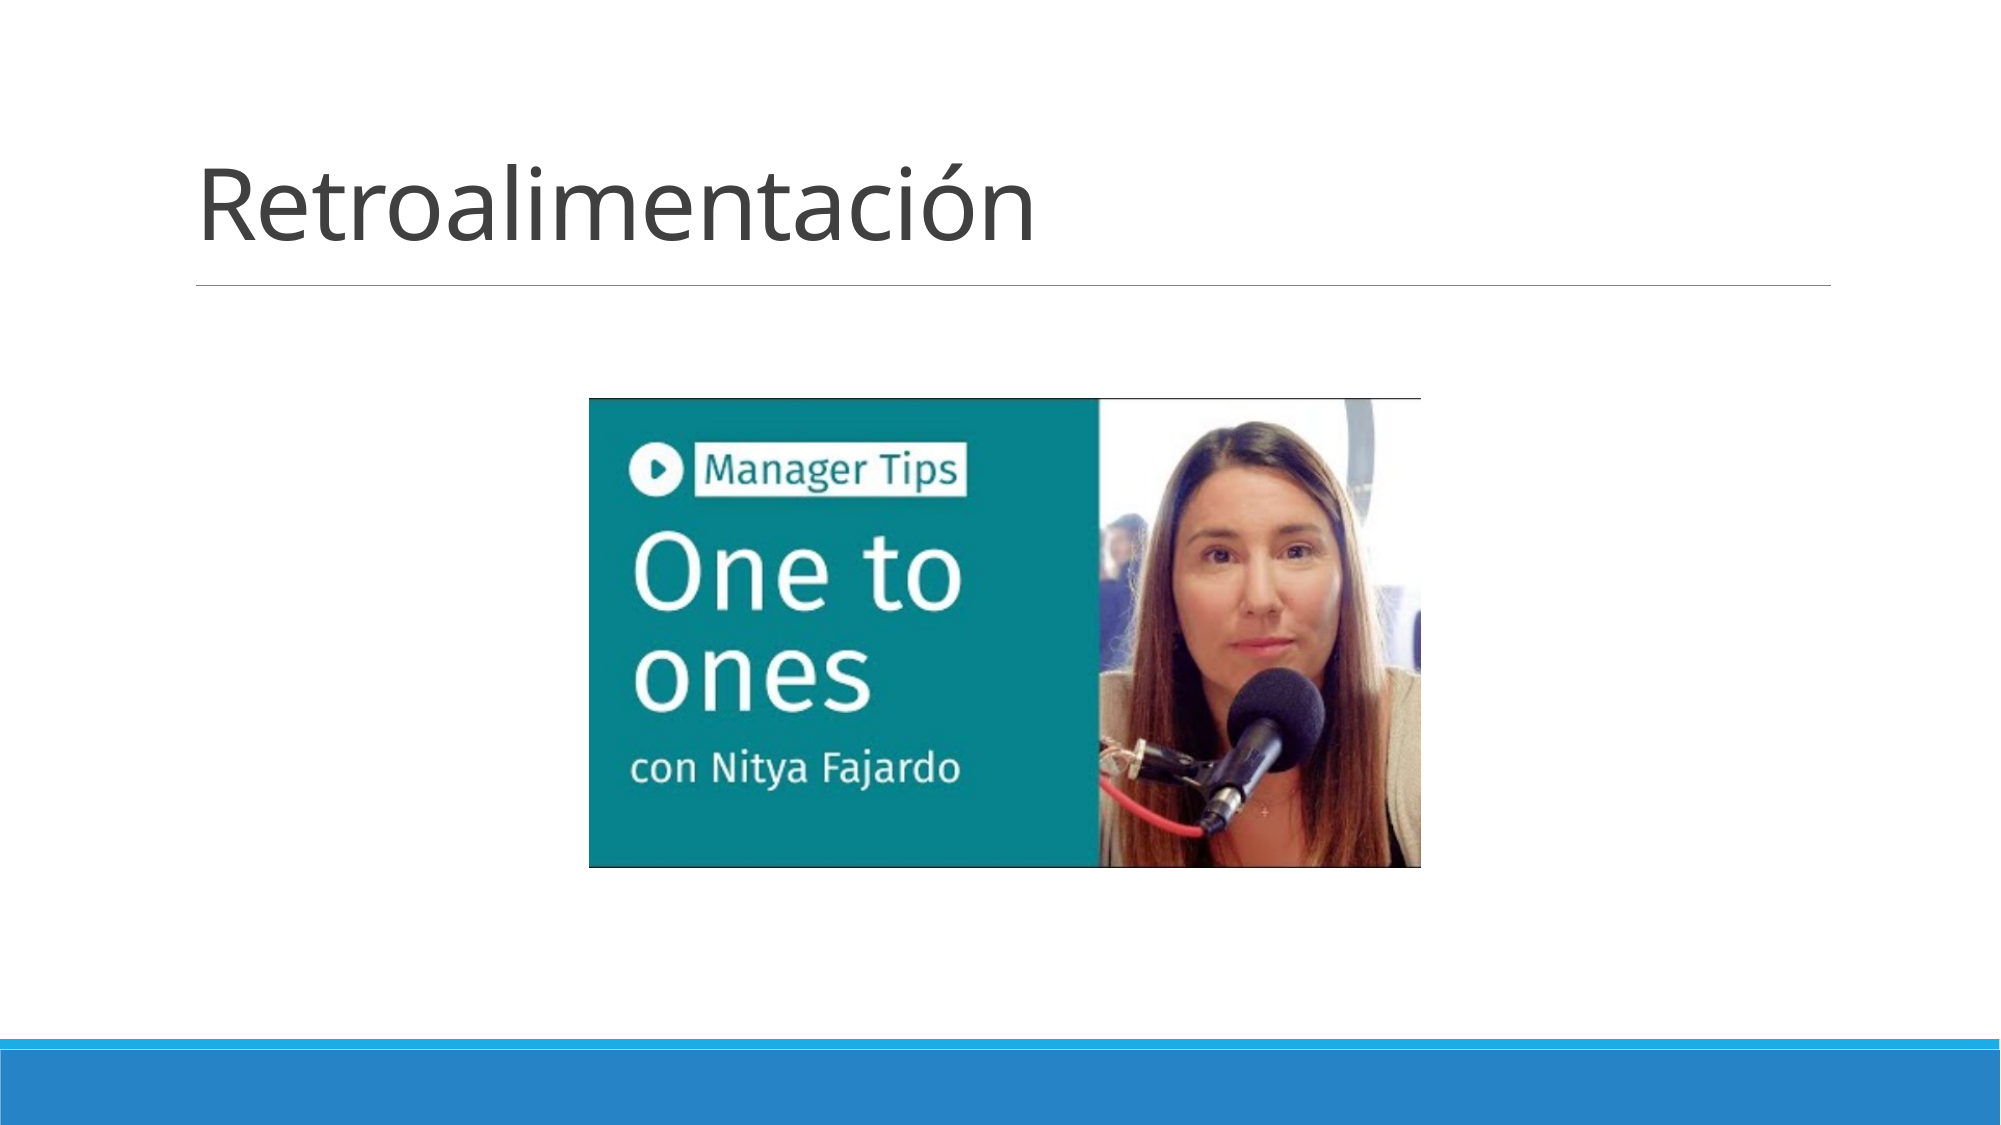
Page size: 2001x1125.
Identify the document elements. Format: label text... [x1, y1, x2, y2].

title Retroalimentación [180, 30, 1830, 269]
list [587, 396, 1423, 869]
